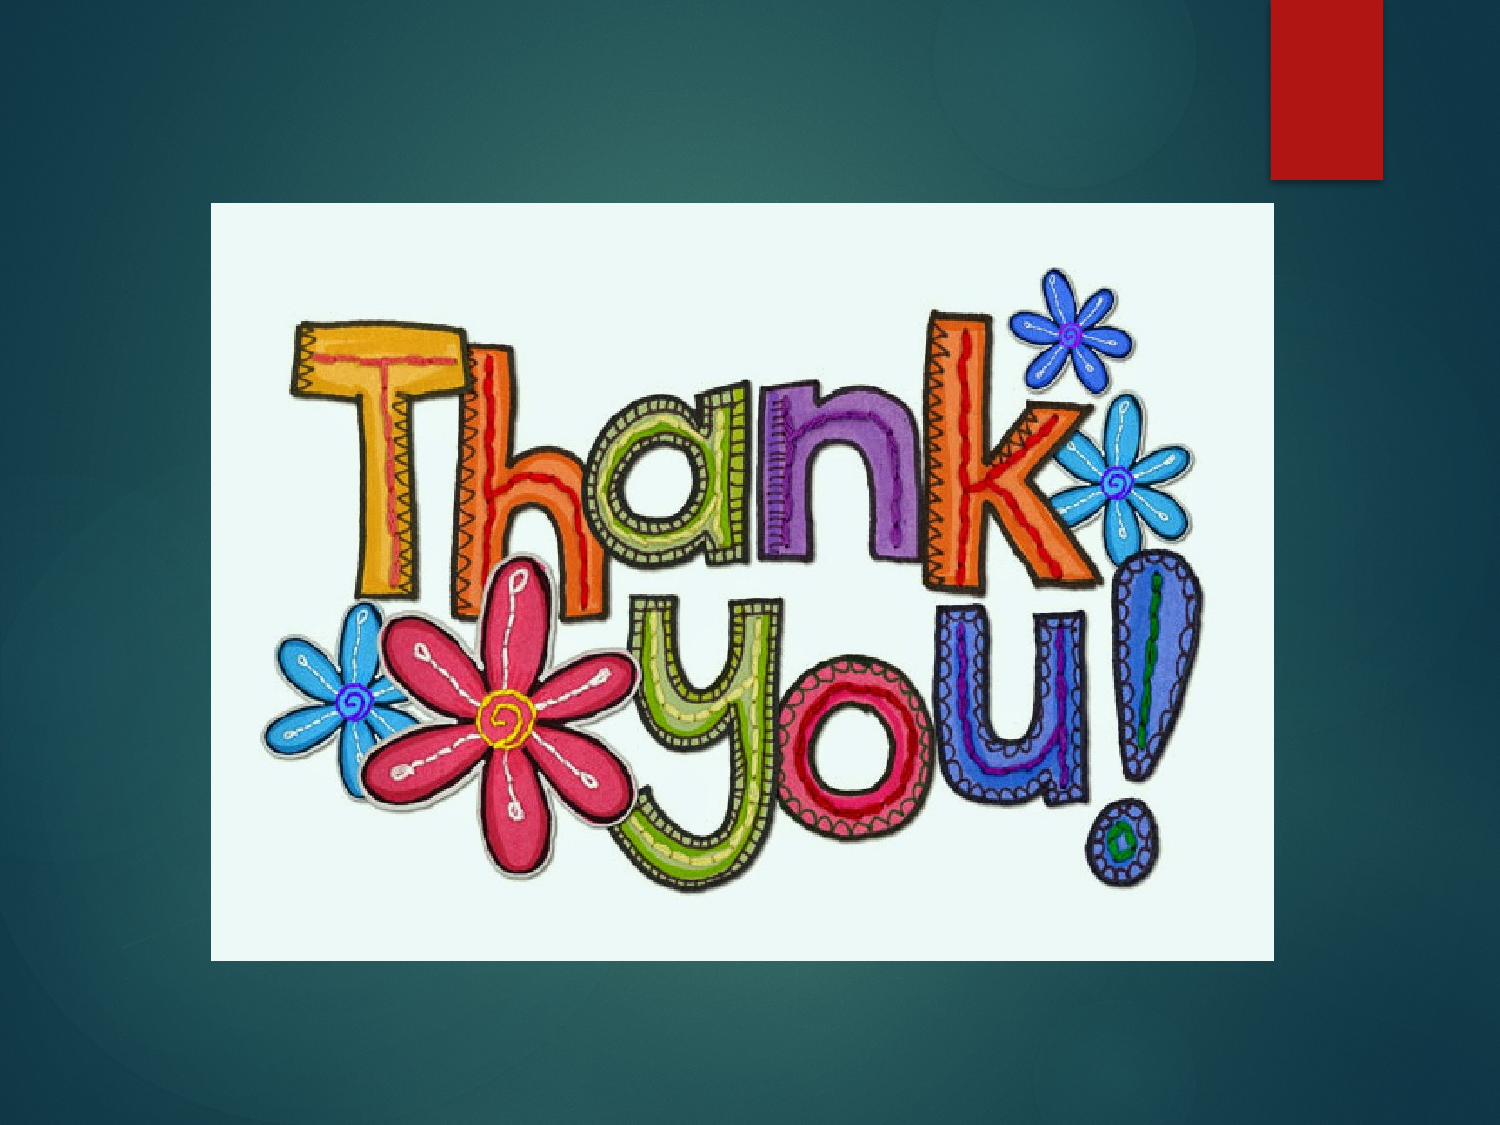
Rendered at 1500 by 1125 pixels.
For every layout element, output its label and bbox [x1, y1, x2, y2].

picture [211, 203, 1274, 962]
